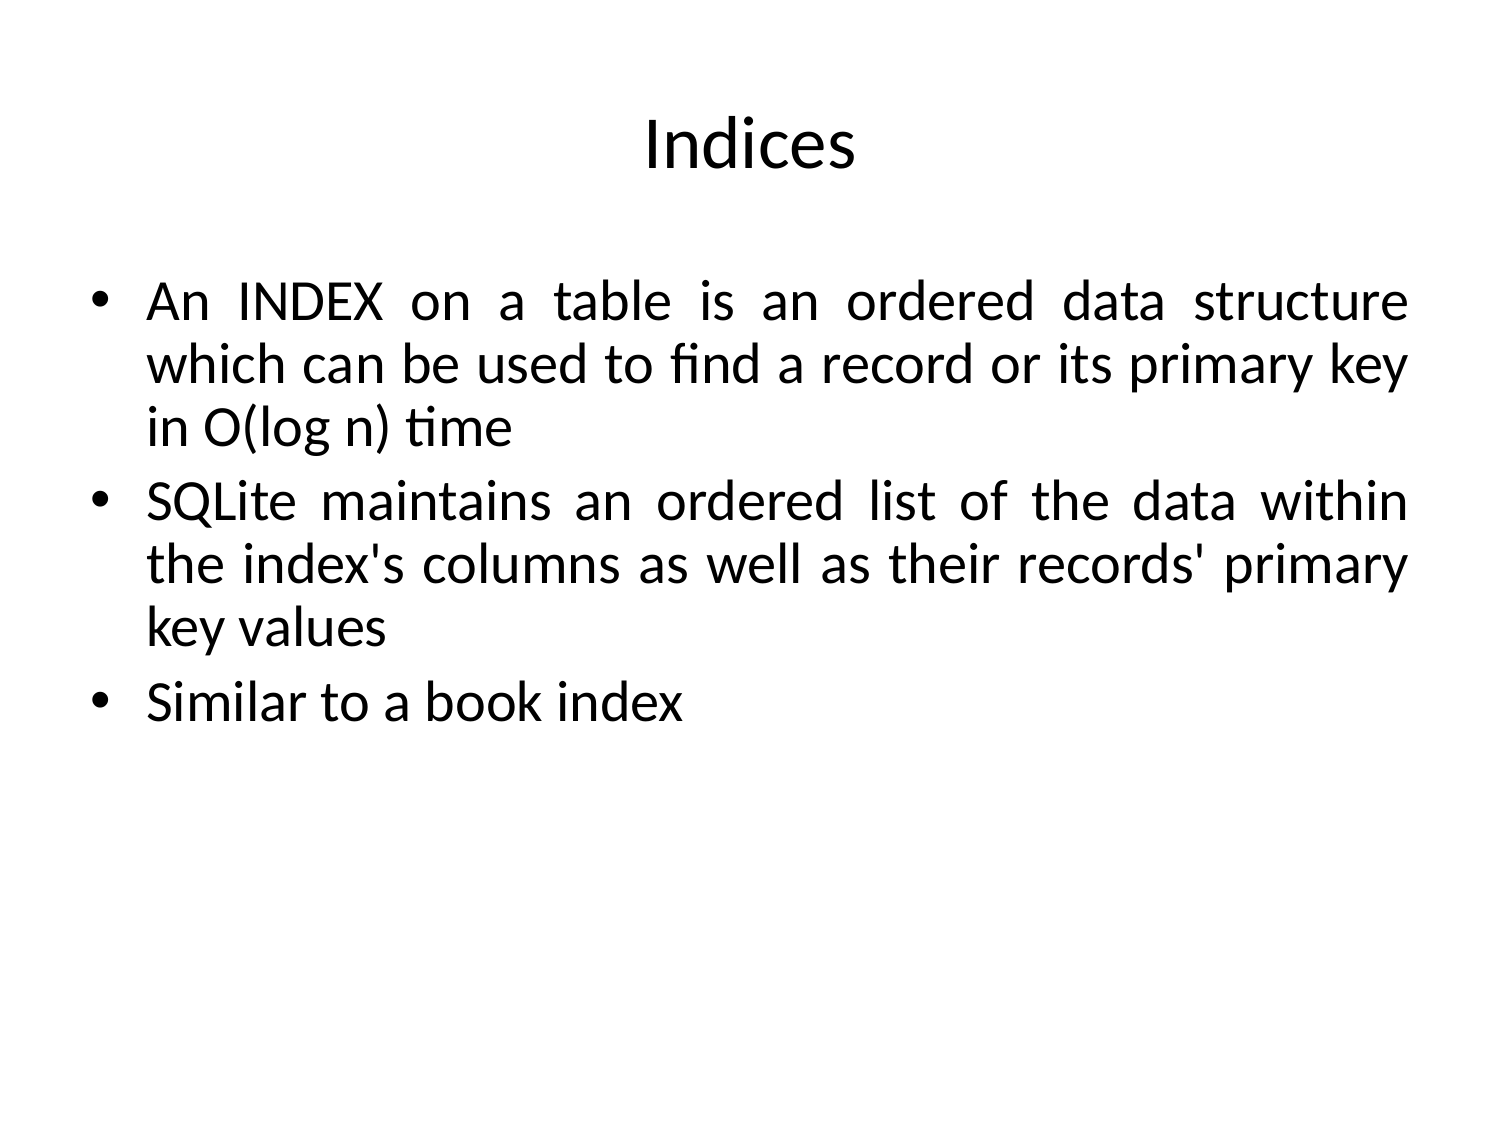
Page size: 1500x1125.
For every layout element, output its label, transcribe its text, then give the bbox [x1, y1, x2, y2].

list An INDEX on a table is an ordered data structure which can be used to find a record or its primary key in O(log n) time SQLite maintains an ordered list of the data within the index's columns as well as their records' primary key values Similar to a book index [75, 262, 1425, 1005]
title Indices [75, 45, 1425, 233]
